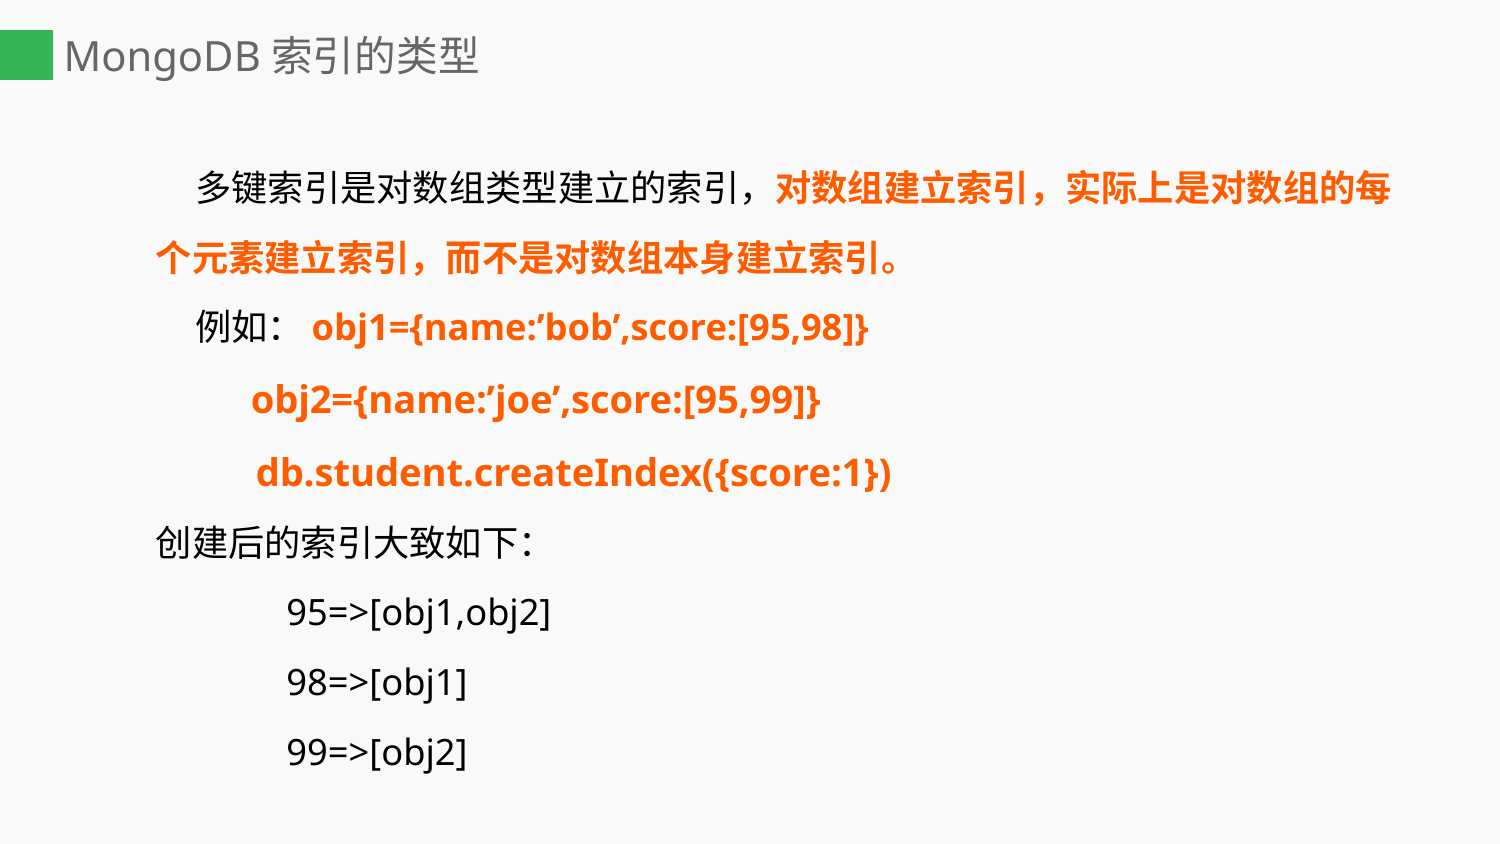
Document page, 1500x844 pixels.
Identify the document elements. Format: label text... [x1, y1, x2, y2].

title MongoDB索引的类型 [63, 25, 1480, 85]
picture [0, 30, 54, 80]
subtitle 多键索引是对数组类型建立的索引，对数组建立索引，实际上是对数组的每个元素建立索引，而不是对数组本身建立索引。 例如：obj1={name:’bob’,score:[95,98]} obj2={name:’joe’,score:[95,99]} db.student.createIndex({score:1}) 创建后的索引大致如下： 95=>[obj1,obj2] 98=>[obj1] 99=>[obj2] [144, 138, 1401, 777]
